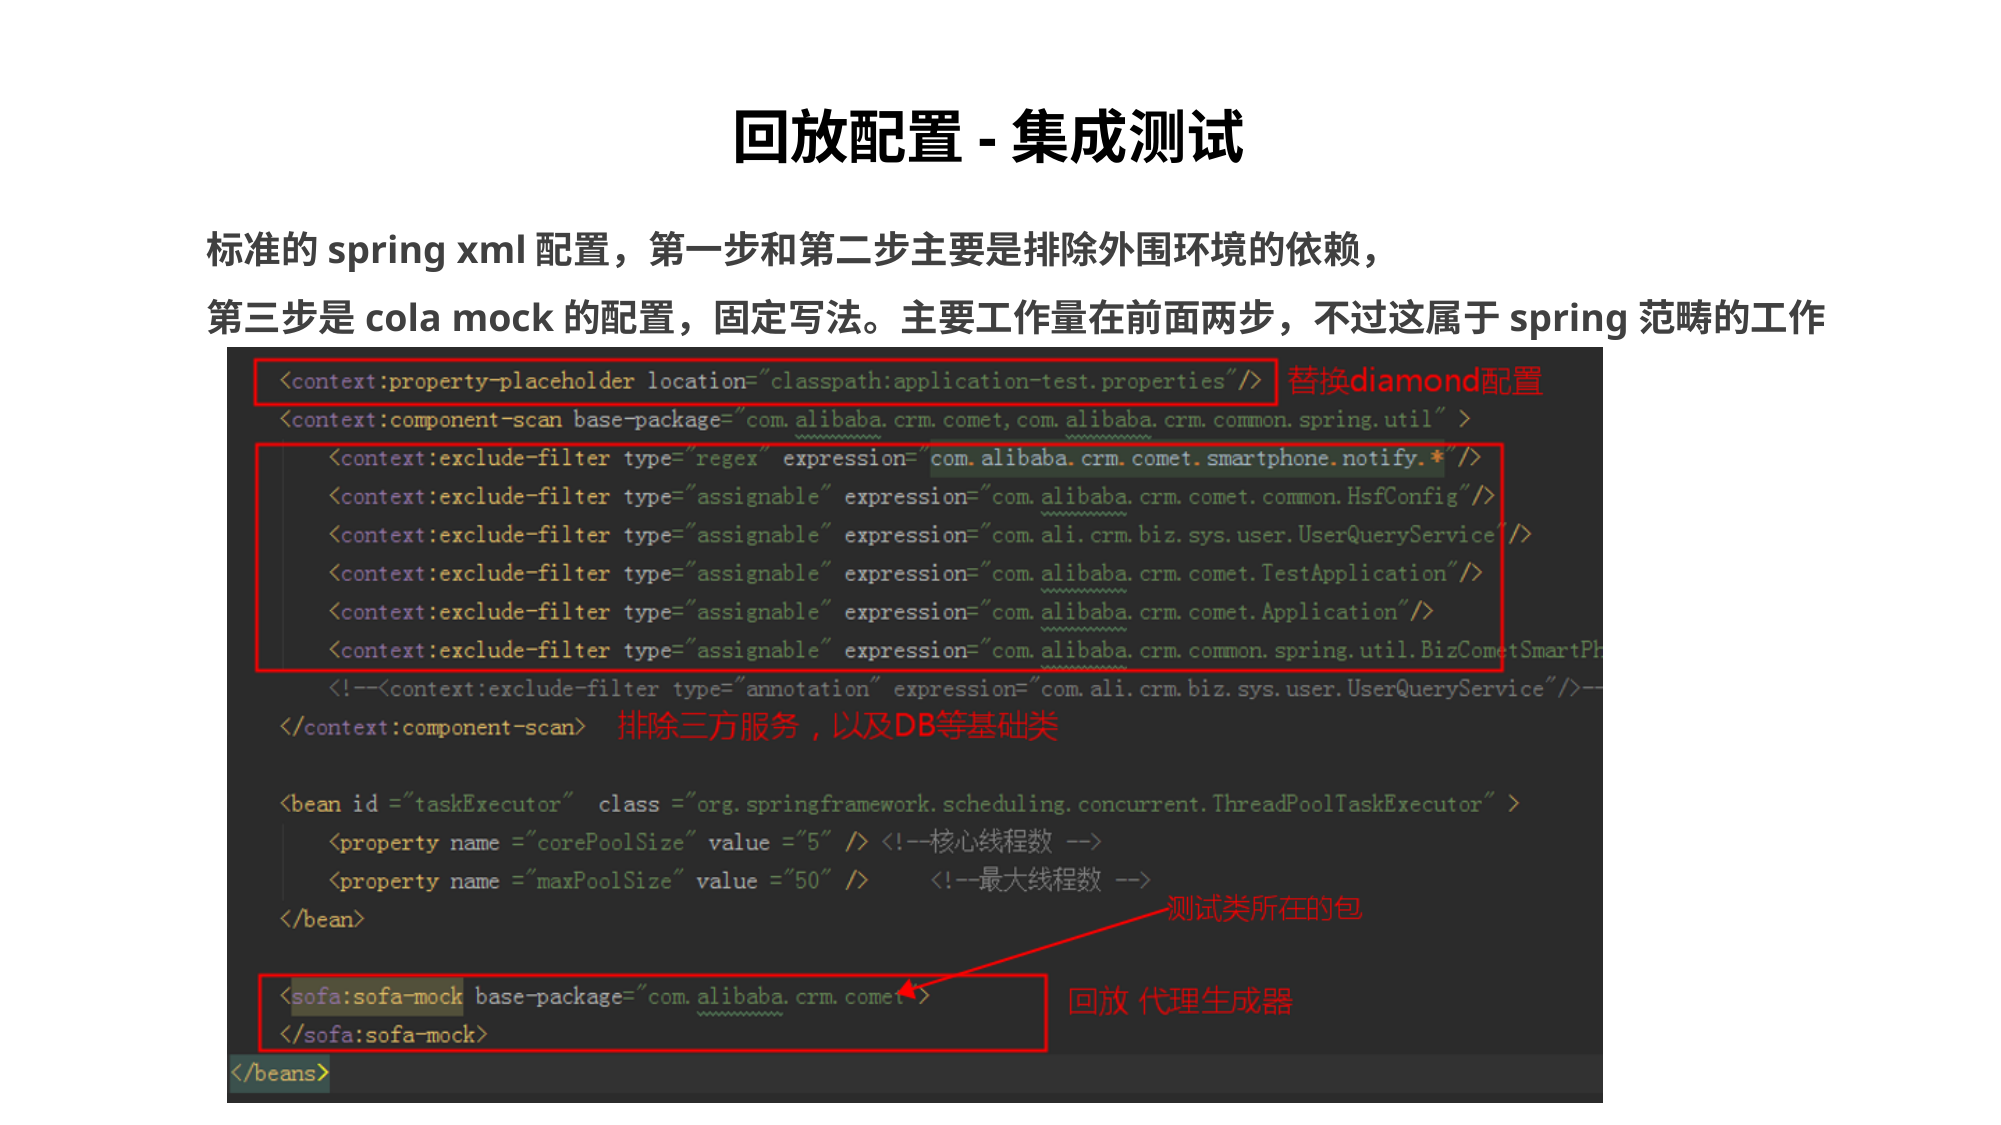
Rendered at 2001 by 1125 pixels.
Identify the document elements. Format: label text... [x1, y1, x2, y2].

picture [227, 347, 1603, 1103]
text_box 回放配置-集成测试 [208, 95, 1769, 185]
text_box 标准的spring xml配置，第一步和第二步主要是排除外围环境的依赖， 第三步是cola mock的配置，固定写法。主要工作量在前面两步，不过这属于spring范畴的工作 [191, 196, 1841, 346]
